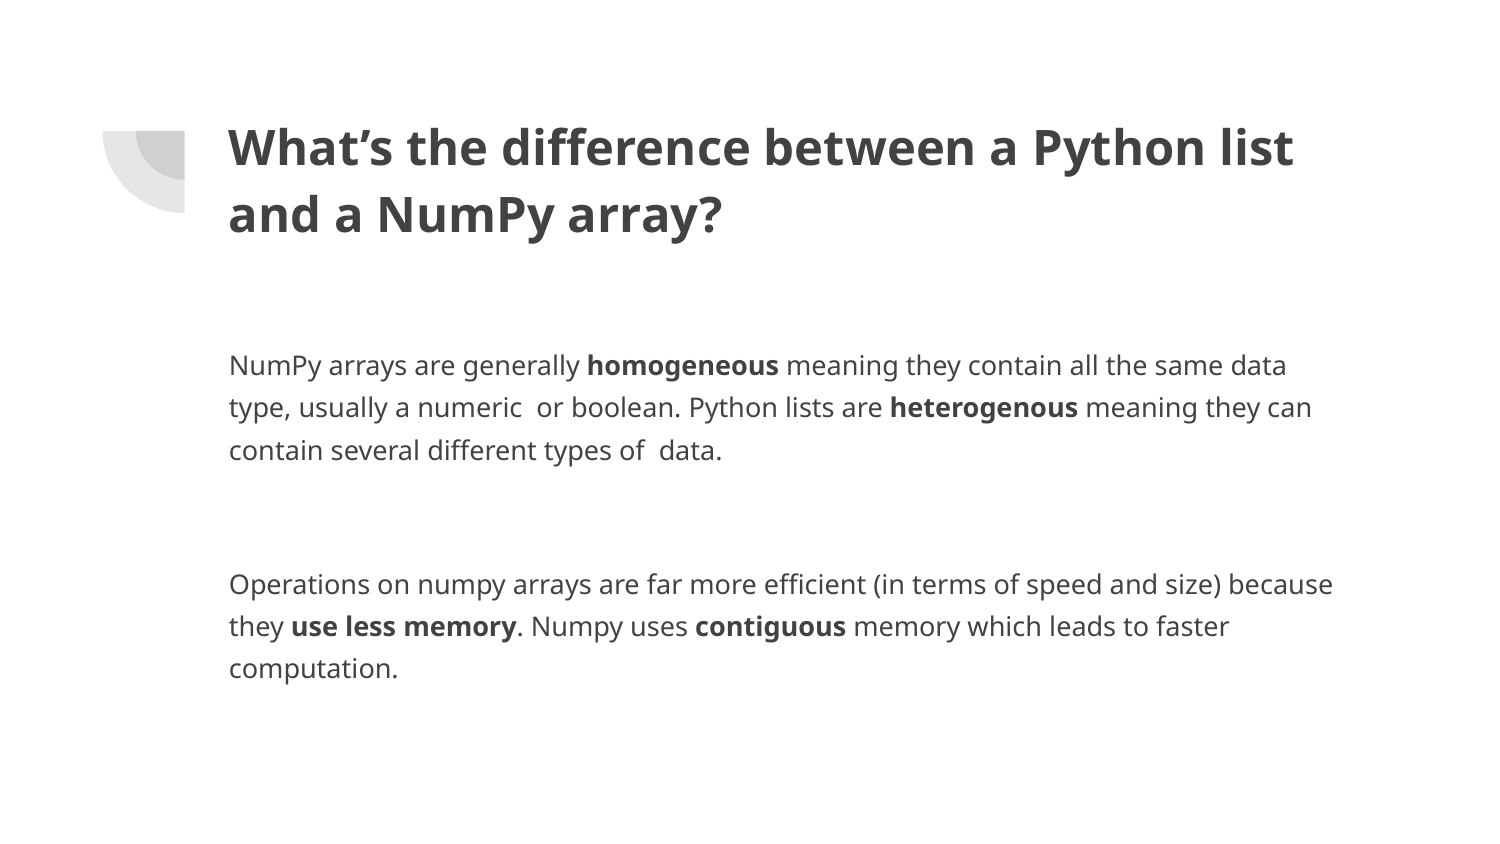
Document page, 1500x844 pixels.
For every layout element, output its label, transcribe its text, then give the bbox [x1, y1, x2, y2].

list NumPy arrays are generally homogeneous meaning they contain all the same data type, usually a numeric or boolean. Python lists are heterogenous meaning they can contain several different types of data. Operations on numpy arrays are far more efficient (in terms of speed and size) because they use less memory. Numpy uses contiguous memory which leads to faster computation. [213, 326, 1368, 744]
title What’s the difference between a Python list and a NumPy array? [213, 98, 1368, 263]
